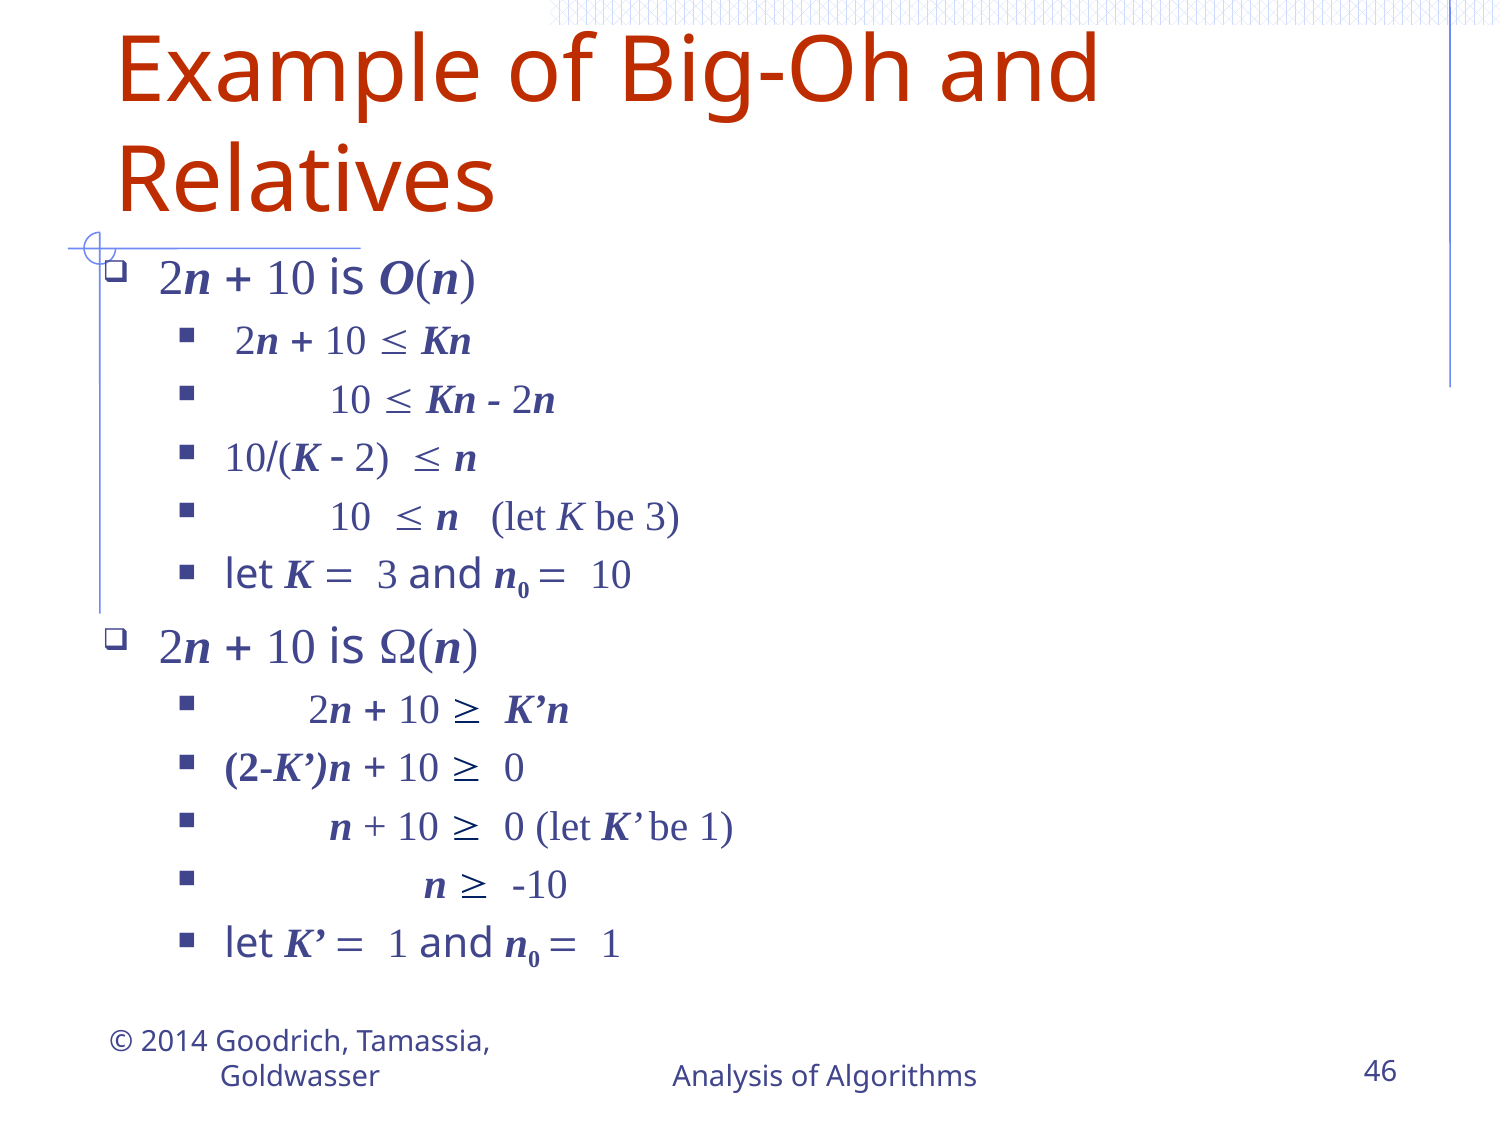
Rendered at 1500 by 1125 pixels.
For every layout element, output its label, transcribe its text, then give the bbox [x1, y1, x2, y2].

list 2n + 10 is O(n) 2n + 10  Kn 10  Kn - 2n 10/(K  2)  n 10  n (let K be 3) let K = 3 and n0 = 10 2n + 10 is (n) 2n + 10  K’n (2-K’)n + 10  0 n + 10  0 (let K’ be 1) n  -10 let K’ = 1 and n0 = 1 [87, 237, 750, 1038]
slide_number 46 [1099, 1024, 1413, 1101]
title Example of Big-Oh and Relatives [99, 50, 1375, 238]
slide_number © 2014 Goodrich, Tamassia, Goldwasser [12, 1024, 588, 1101]
footer Analysis of Algorithms [588, 1024, 1063, 1101]
